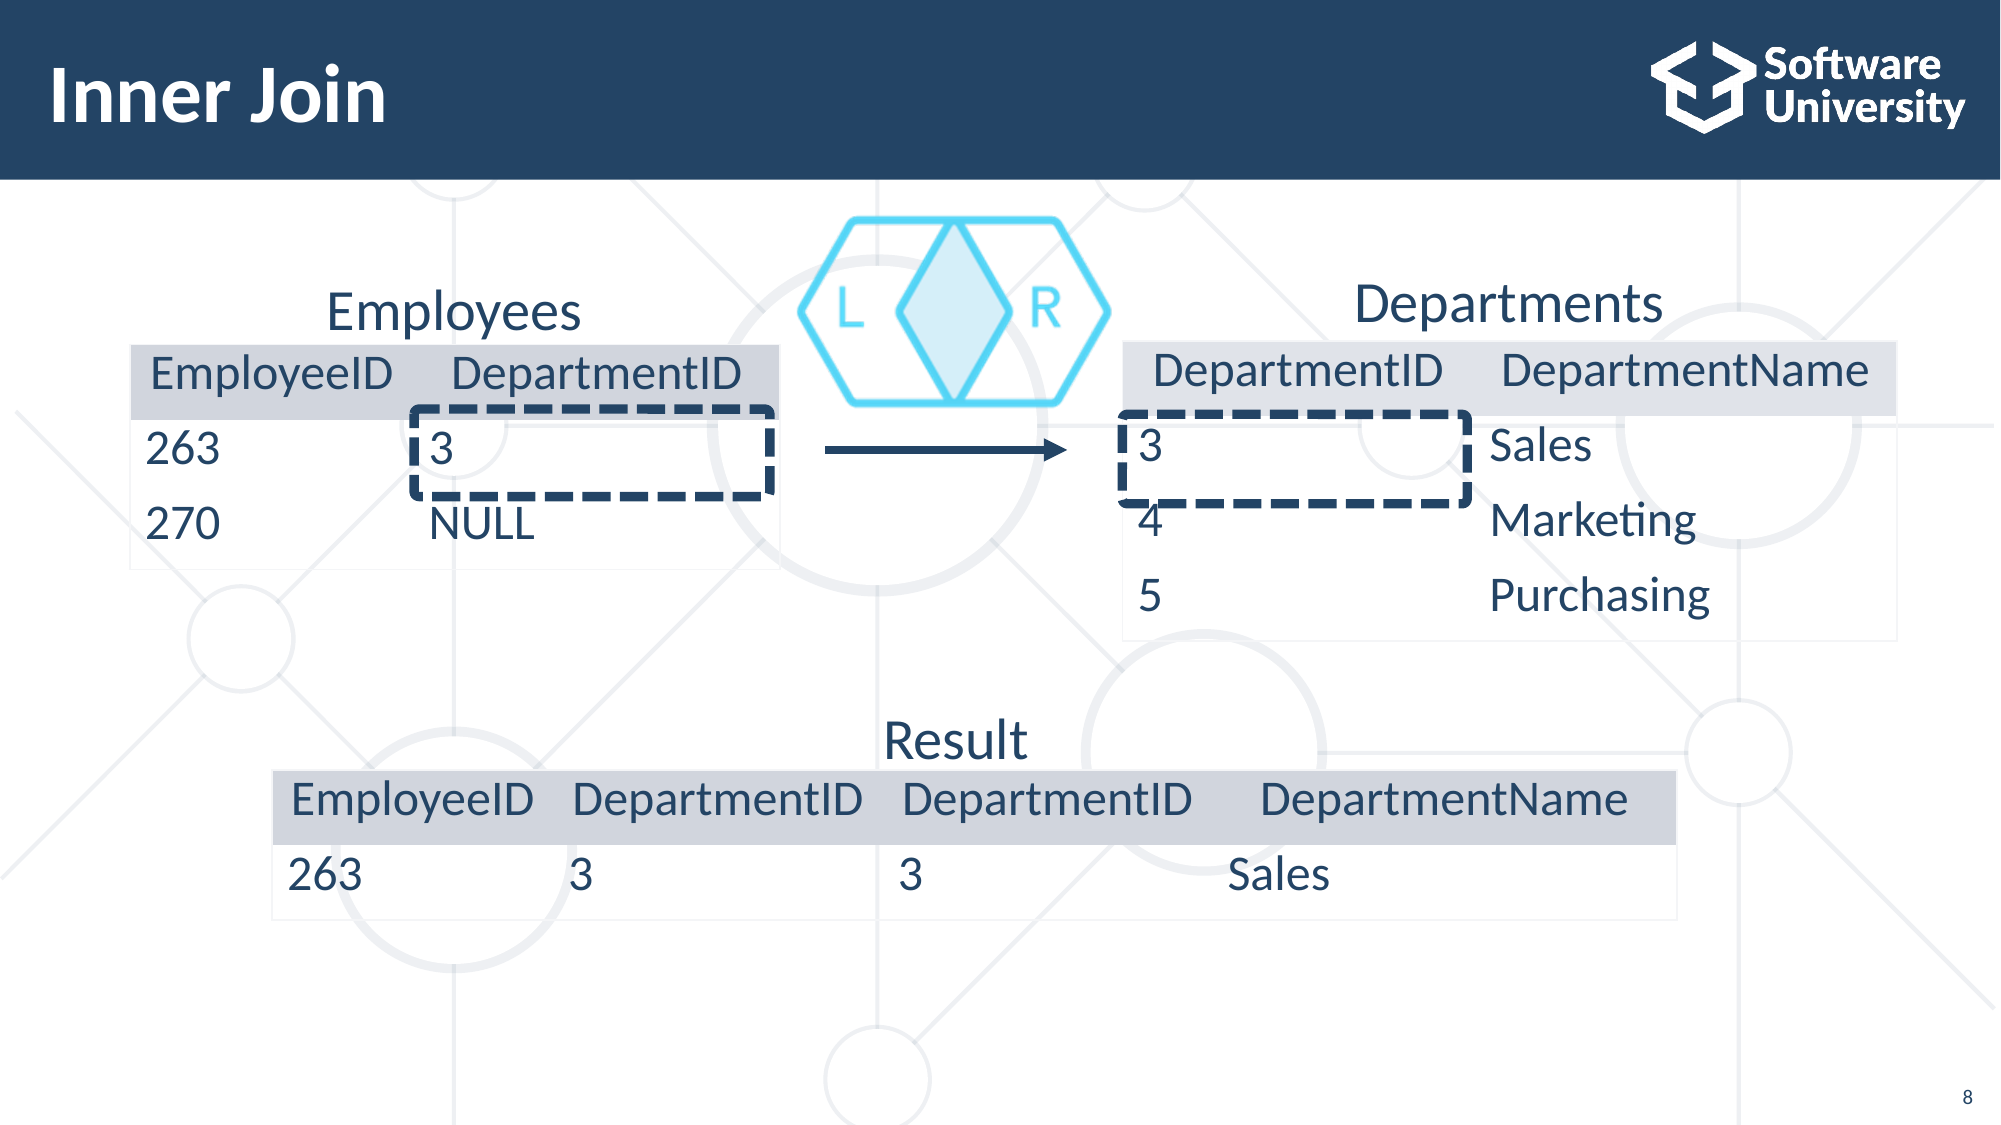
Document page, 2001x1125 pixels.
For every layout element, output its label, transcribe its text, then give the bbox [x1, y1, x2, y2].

table_cell 263 [131, 420, 414, 495]
table_cell Purchasing [1474, 566, 1896, 640]
table_cell 5 [1123, 566, 1474, 640]
title Inner Join [31, 16, 1625, 162]
text_box Departments [1339, 256, 1680, 342]
table_cell Sales [1213, 845, 1676, 919]
picture [792, 208, 1120, 415]
table_header DepartmentID [883, 771, 1213, 845]
table_cell Sales [1474, 416, 1896, 491]
table_header DepartmentName [1474, 342, 1896, 416]
table_header DepartmentID [553, 771, 883, 845]
table_cell 3 [883, 845, 1213, 919]
text_box [411, 406, 772, 499]
text_box Employees [311, 264, 598, 350]
table_header DepartmentID [1124, 342, 1474, 416]
table_header EmployeeID [273, 771, 553, 845]
table_cell Marketing [1474, 491, 1896, 566]
table_cell 3 [553, 845, 883, 919]
table_cell 3 [1467, 416, 1474, 491]
slide_number 8 [1927, 1067, 1989, 1117]
table_cell 4 [1123, 491, 1474, 566]
table_header DepartmentName [1213, 771, 1676, 845]
table_cell 263 [273, 845, 553, 919]
table_cell 3 [770, 420, 779, 495]
text_box Result [868, 694, 1044, 779]
text_box [1120, 412, 1470, 506]
table_cell 270 [131, 495, 414, 569]
table_header DepartmentID [414, 345, 779, 420]
table_cell NULL [414, 495, 779, 569]
table_header EmployeeID [131, 345, 414, 420]
picture [1651, 41, 1966, 134]
